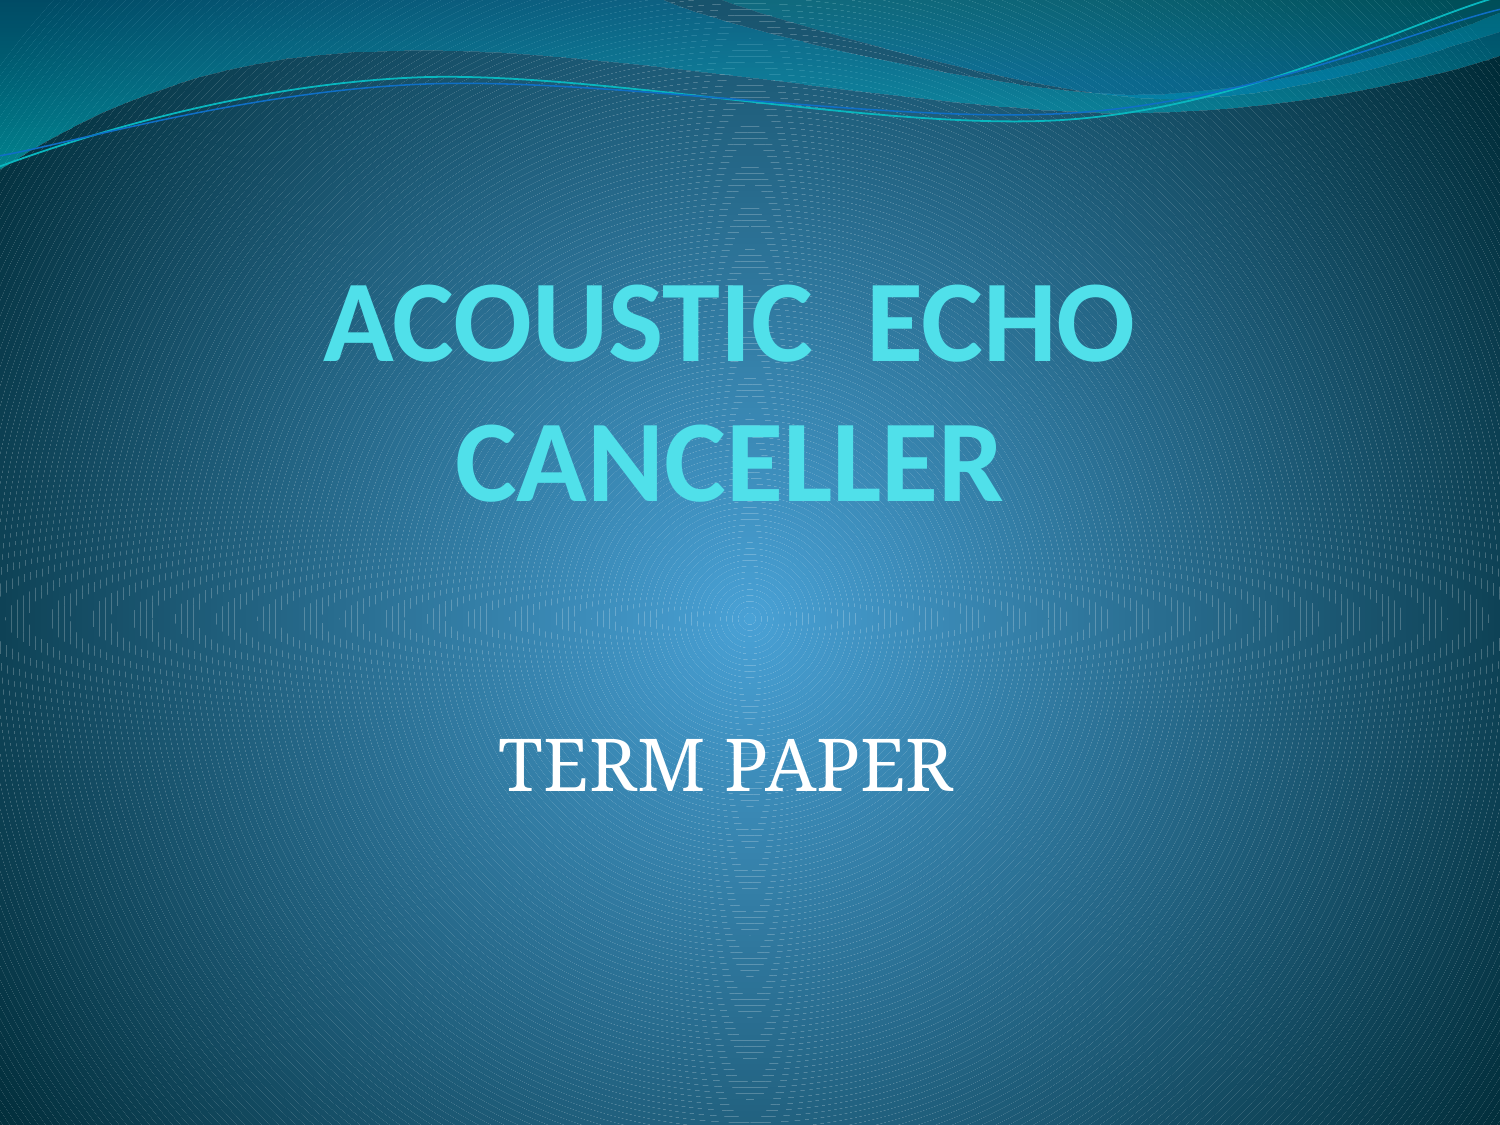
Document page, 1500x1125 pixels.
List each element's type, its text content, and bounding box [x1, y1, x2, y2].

subtitle TERM PAPER [87, 529, 1376, 1025]
title ACOUSTIC ECHO CANCELLER [87, 224, 1376, 525]
